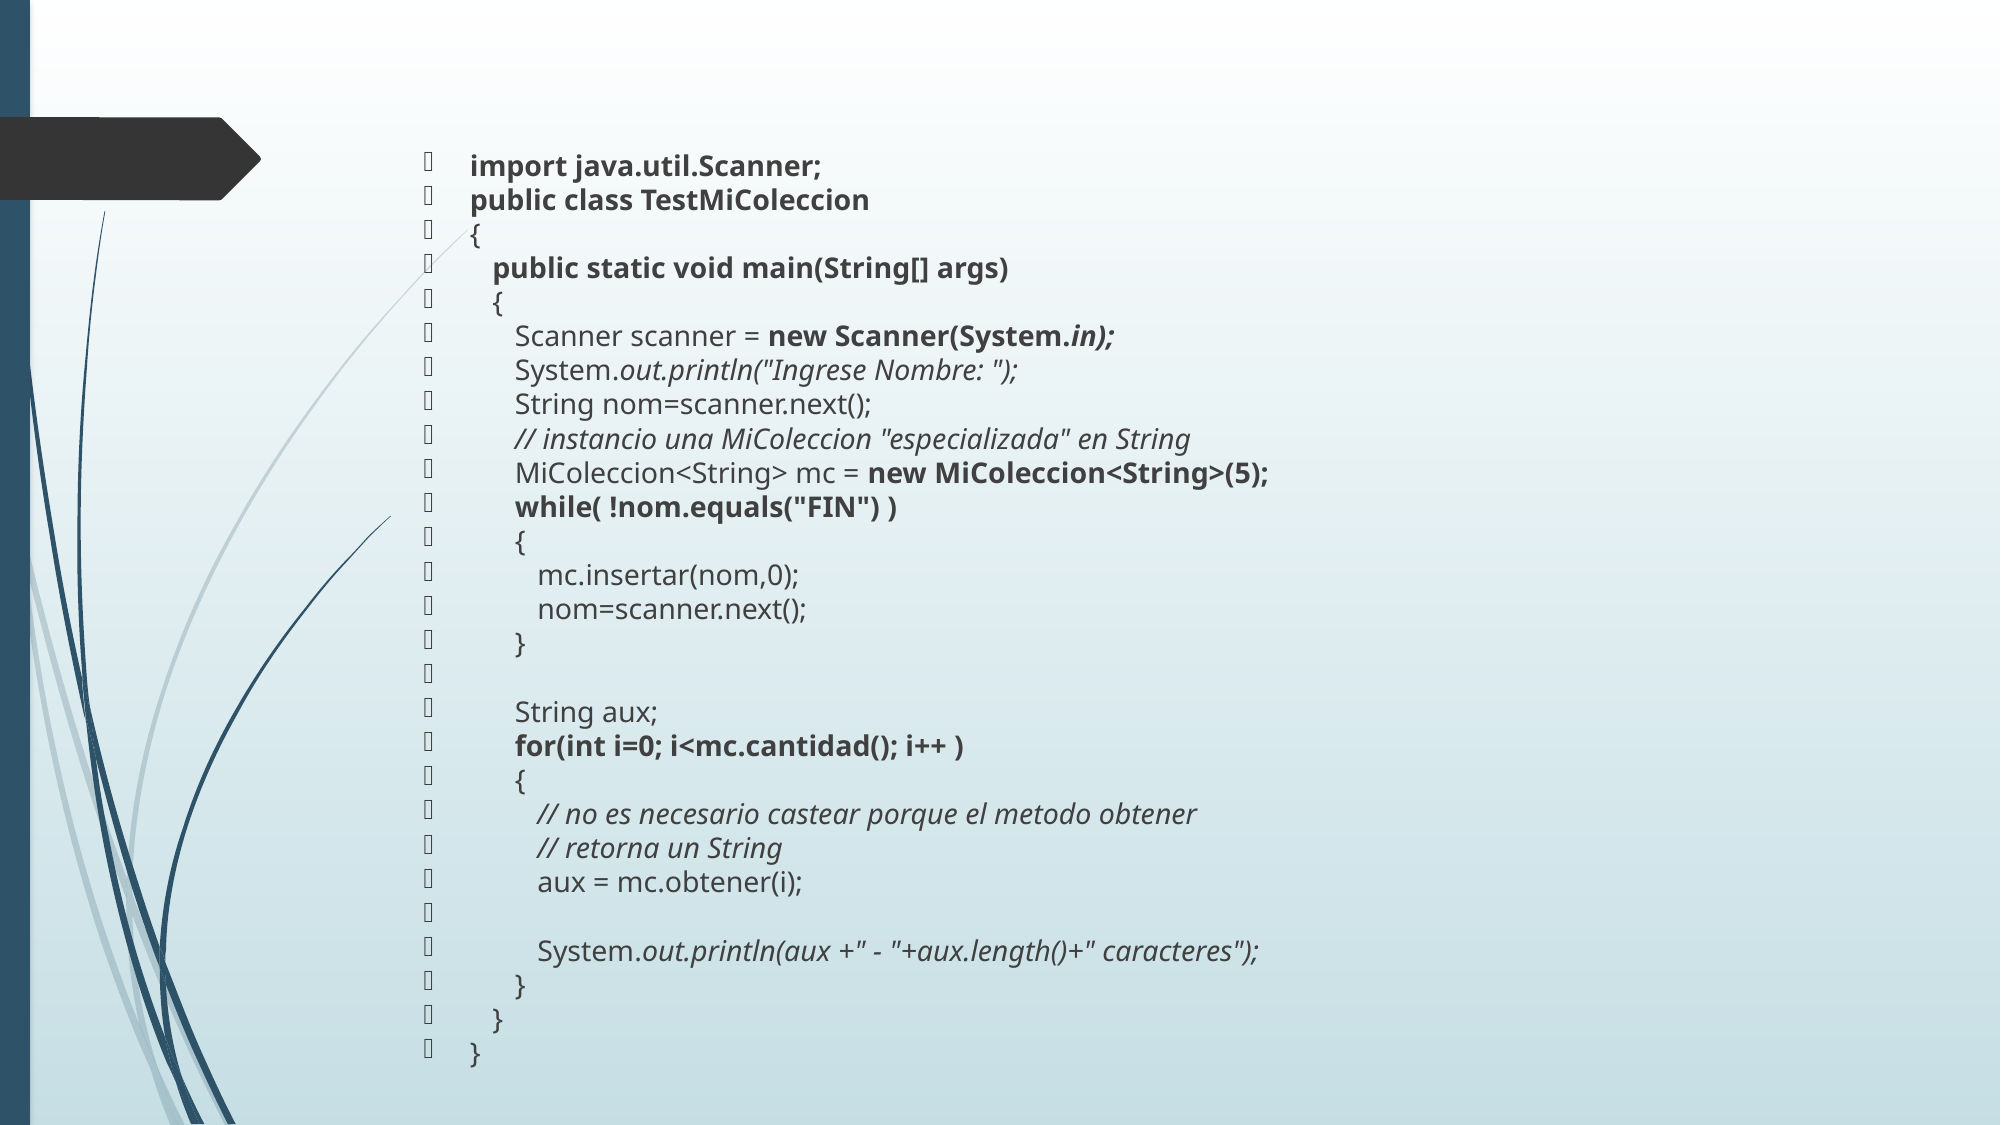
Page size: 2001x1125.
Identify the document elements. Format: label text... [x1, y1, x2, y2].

list import java.util.Scanner; public class TestMiColeccion { public static void main(String[] args) { Scanner scanner = new Scanner(System.in); System.out.println("Ingrese Nombre: "); String nom=scanner.next(); // instancio una MiColeccion "especializada" en String MiColeccion<String> mc = new MiColeccion<String>(5); while( !nom.equals("FIN") ) { mc.insertar(nom,0); nom=scanner.next(); } String aux; for(int i=0; i<mc.cantidad(); i++ ) { // no es necesario castear porque el metodo obtener // retorna un String aux = mc.obtener(i); System.out.println(aux +" - "+aux.length()+" caracteres"); } } } [408, 140, 1888, 1082]
